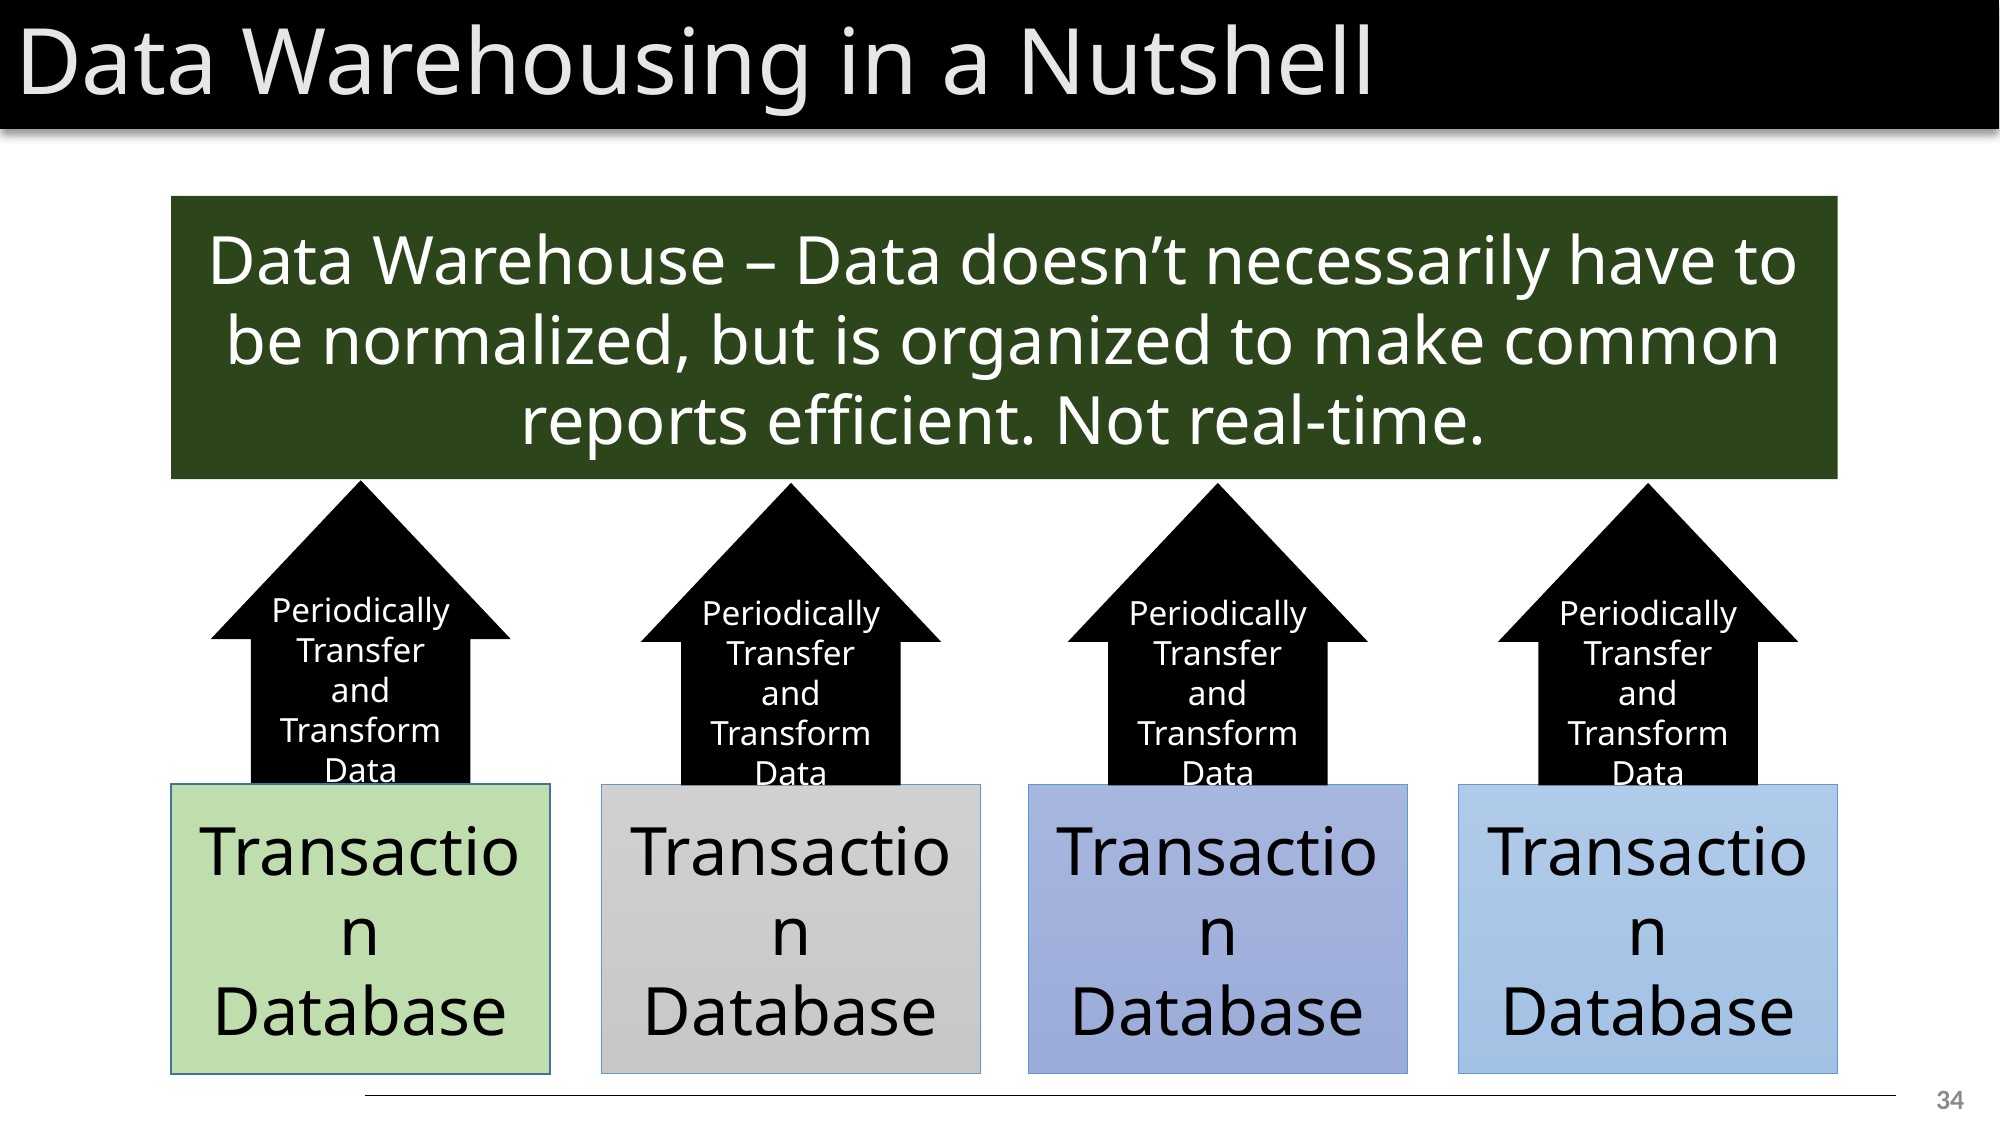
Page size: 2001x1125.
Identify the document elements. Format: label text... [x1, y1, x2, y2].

text_box Data Warehouse – Data doesn’t necessarily have to be normalized, but is organized to make common reports efficient. Not real-time. [170, 195, 1839, 480]
text_box Transaction Database [601, 784, 981, 1074]
slide_number 34 [1916, 1067, 1984, 1123]
text_box Transaction Database [1028, 784, 1408, 1074]
text_box Periodically Transfer and Transform Data [1497, 482, 1799, 786]
text_box Transaction Database [170, 783, 551, 1075]
text_box Periodically Transfer and Transform Data [210, 480, 511, 783]
text_box Periodically Transfer and Transform Data [1067, 482, 1369, 786]
text_box Periodically Transfer and Transform Data [640, 482, 942, 786]
text_box Transaction Database [1458, 784, 1838, 1074]
title Data Warehousing in a Nutshell [0, 0, 1999, 129]
